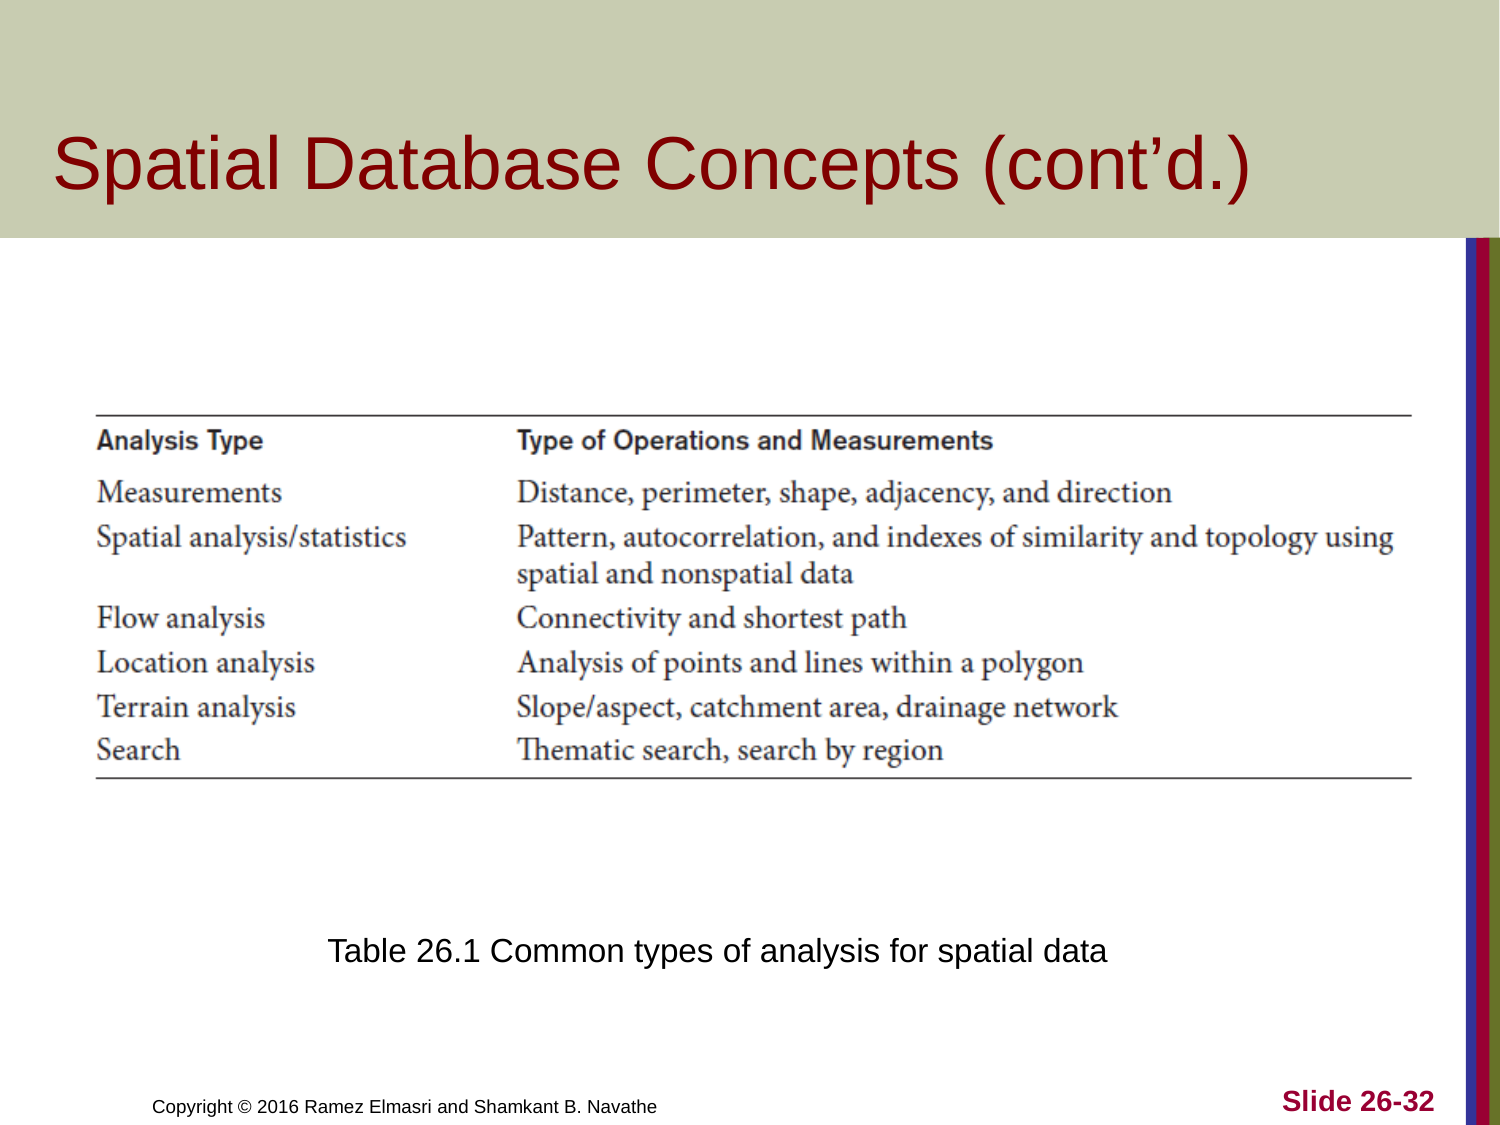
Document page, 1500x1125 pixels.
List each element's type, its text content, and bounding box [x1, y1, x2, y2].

title Spatial Database Concepts (cont’d.) [37, 49, 1317, 213]
picture [65, 412, 1421, 793]
slide_number Slide 26-32 [1137, 1049, 1451, 1125]
text_box Table 26.1 Common types of analysis for spatial data [312, 922, 1213, 977]
